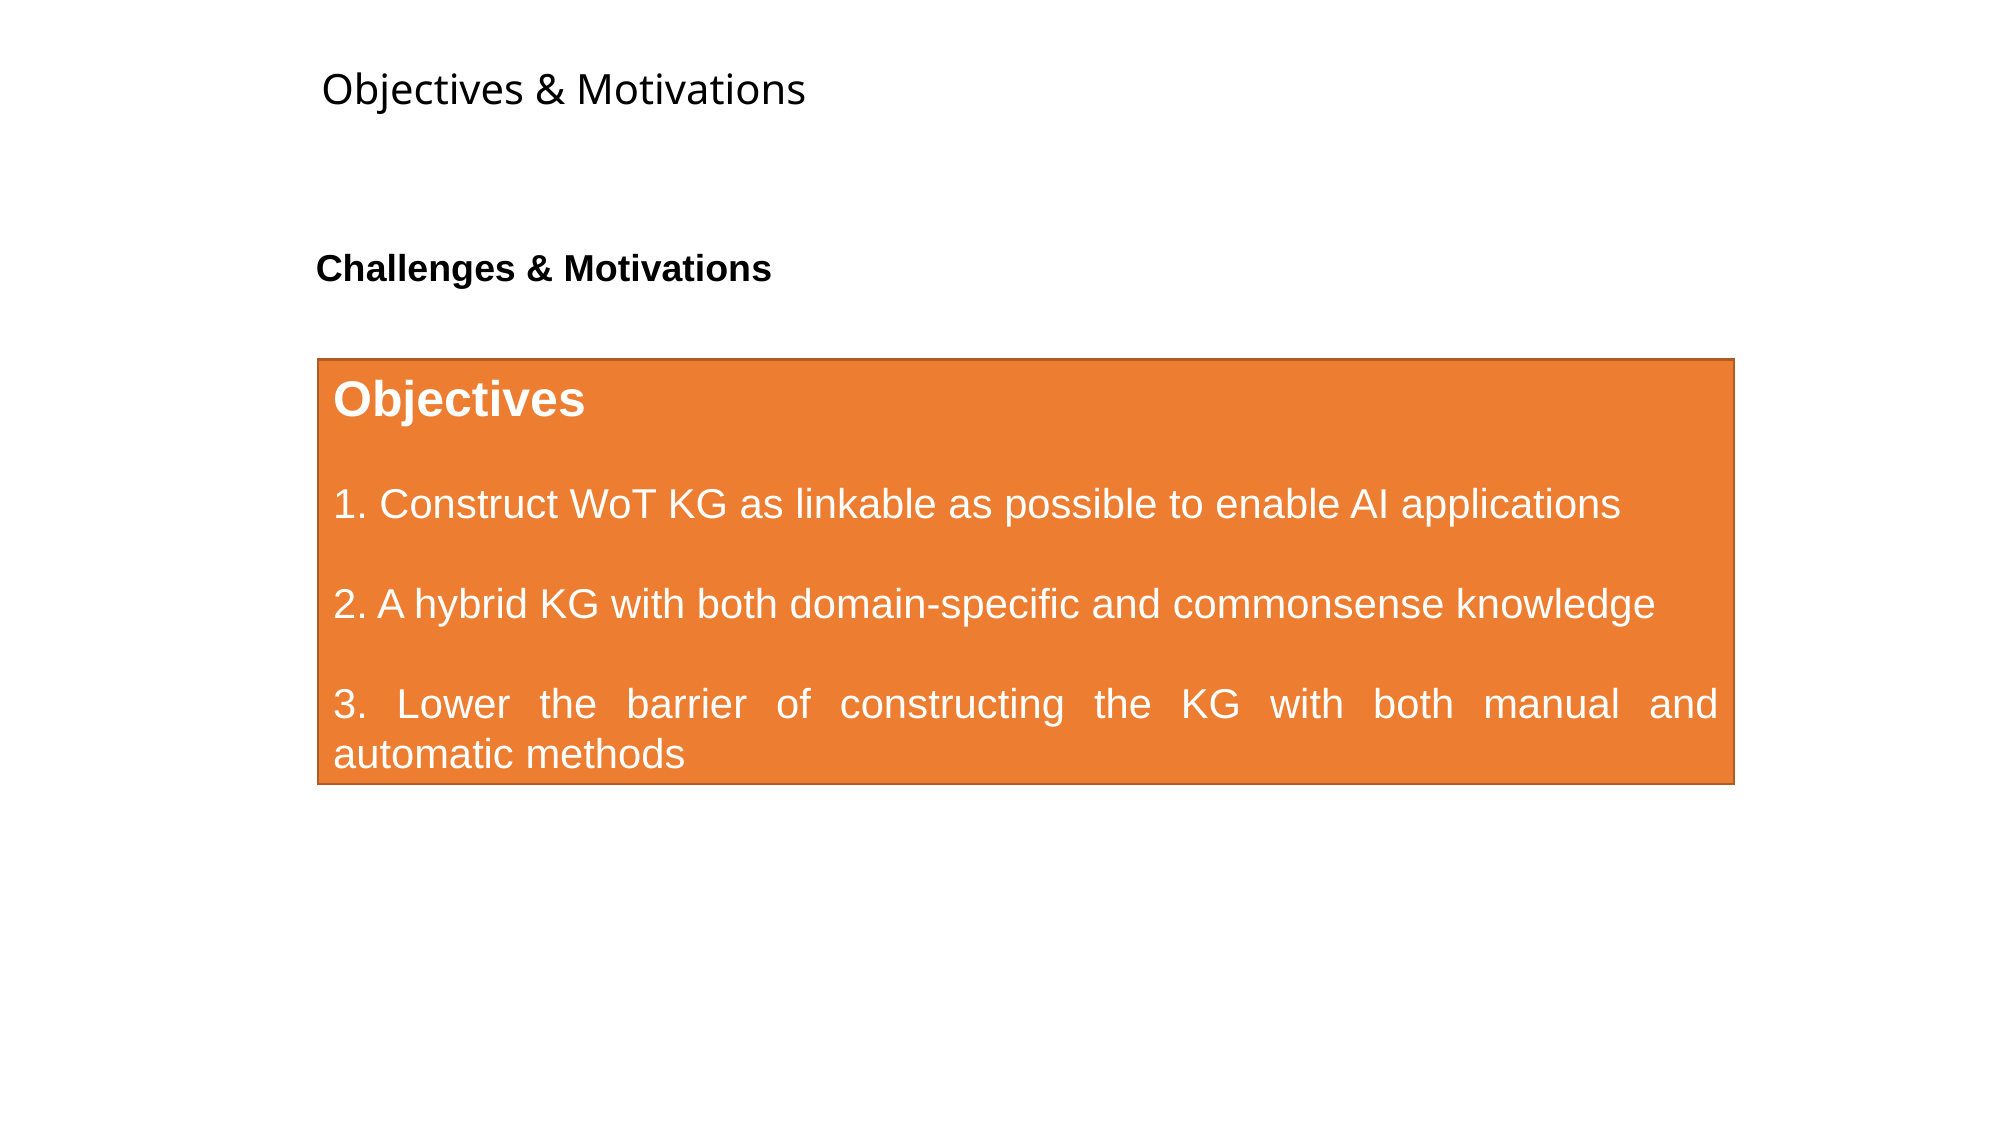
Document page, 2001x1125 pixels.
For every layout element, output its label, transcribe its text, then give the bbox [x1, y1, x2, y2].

title Objectives & Motivations [306, 42, 1269, 140]
text_box Current ontologies for IoT is too heavy and complex SSN is complex and only for sensors (only sensor, we also need actuator) A few of main classes and properties are enough for common IoT scene Reusing existing common vocabularies as many as possible Lack of commonsense knowledge and facts DBpedia, YAGO, Wikidata mainly extracted facts from the web which result in the lack of sensor network facts. (Semi-) Automatic semantic annotation is needed as a complement for manual method [306, 371, 1747, 786]
text_box Objectives 1. Construct WoT KG as linkable as possible to enable AI applications 2. A hybrid KG with both domain-specific and commonsense knowledge 3. Lower the barrier of constructing the KG with both manual and automatic methods [317, 358, 1735, 785]
text_box Challenges & Motivations [301, 236, 975, 297]
